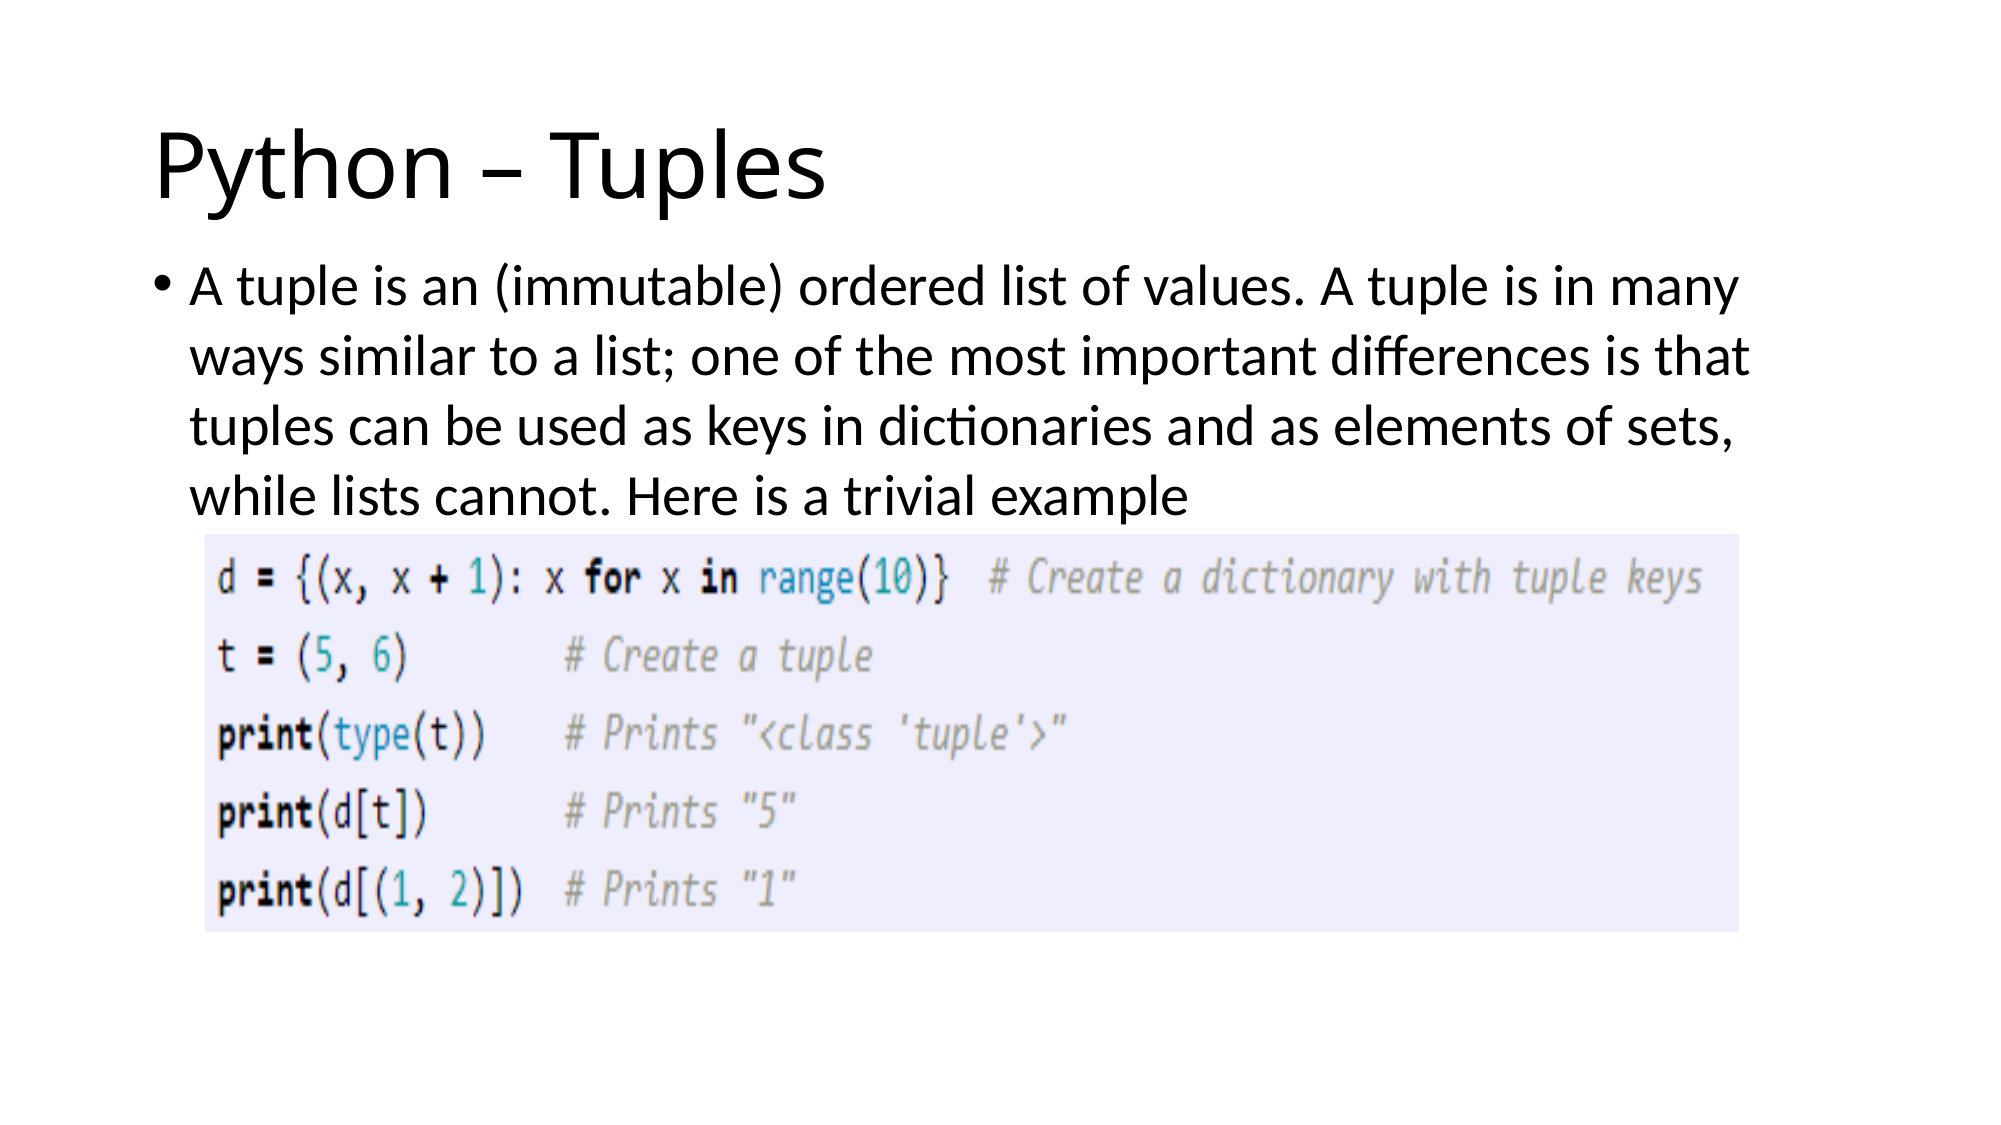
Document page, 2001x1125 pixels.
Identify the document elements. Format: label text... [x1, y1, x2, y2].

text_box Python – Tuples [137, 59, 1863, 239]
picture [205, 534, 1739, 933]
text_box A tuple is an (immutable) ordered list of values. A tuple is in many ways similar to a list; one of the most important differences is that tuples can be used as keys in dictionaries and as elements of sets, while lists cannot. Here is a trivial example [137, 239, 1863, 1095]
